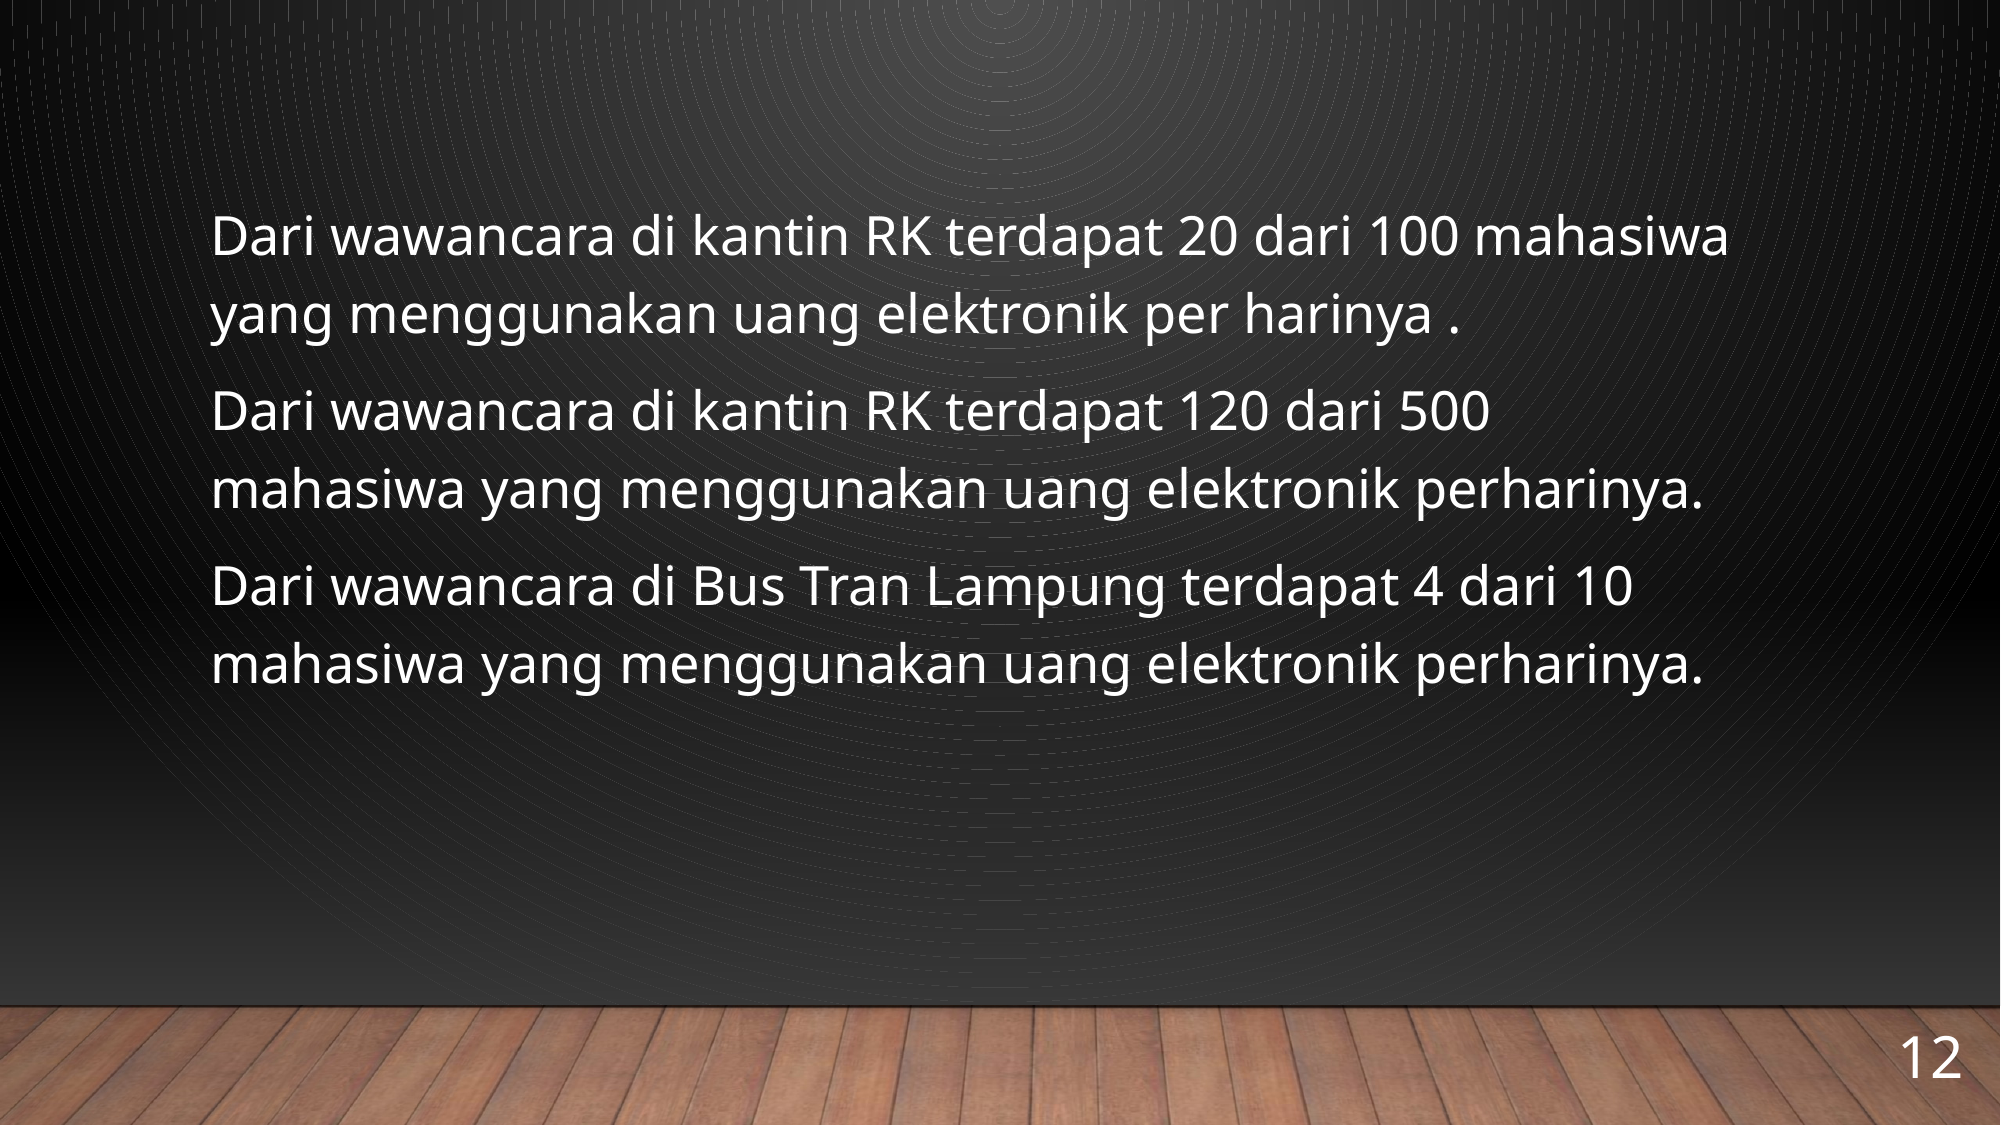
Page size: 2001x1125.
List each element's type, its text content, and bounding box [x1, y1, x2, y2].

slide_number 12 [1845, 1012, 1979, 1096]
list Dari wawancara di kantin RK terdapat 20 dari 100 mahasiwa yang menggunakan uang elektronik per harinya . Dari wawancara di kantin RK terdapat 120 dari 500 mahasiwa yang menggunakan uang elektronik perharinya. Dari wawancara di Bus Tran Lampung terdapat 4 dari 10 mahasiwa yang menggunakan uang elektronik perharinya. [195, 180, 1763, 897]
picture [0, 1005, 2000, 1125]
